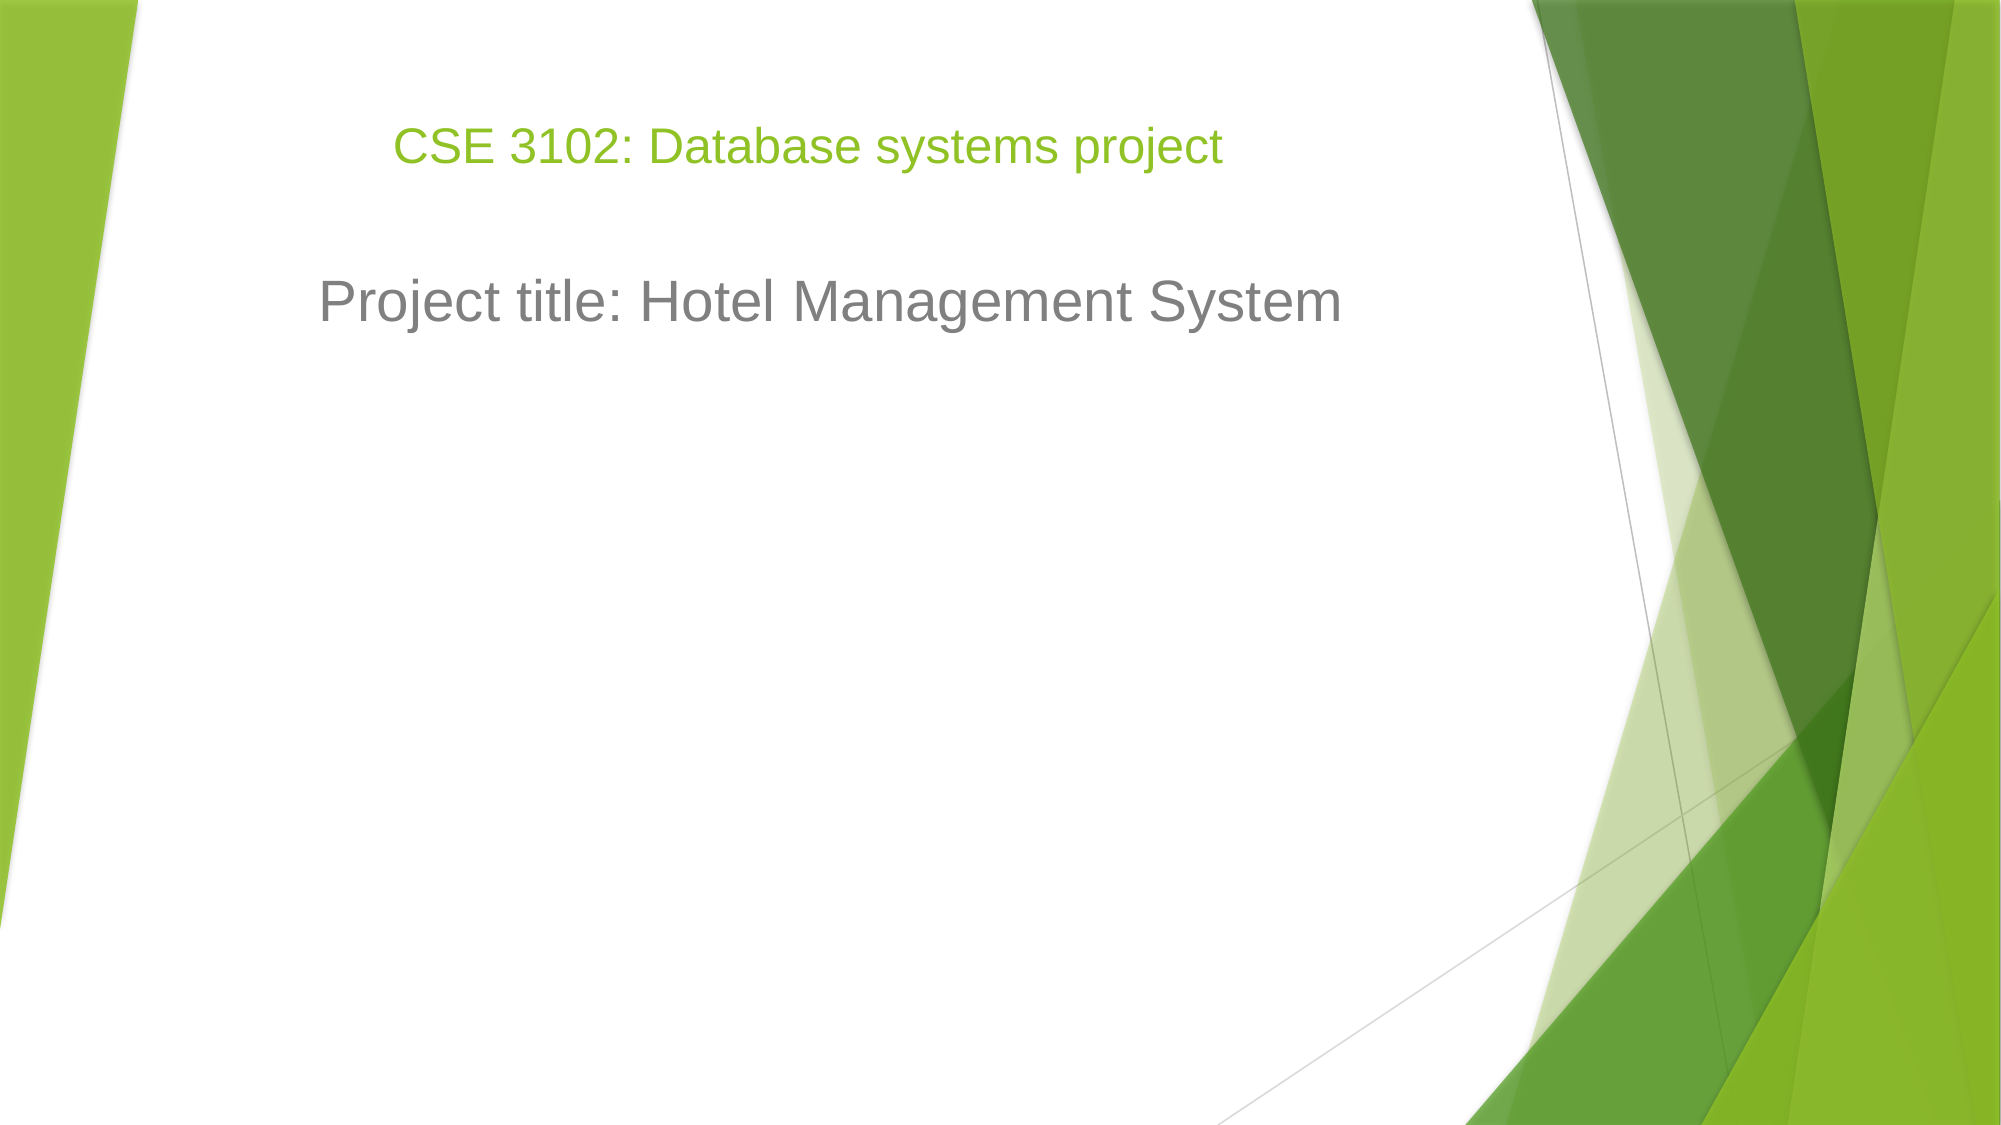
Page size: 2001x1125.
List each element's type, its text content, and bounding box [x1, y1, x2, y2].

title CSE 3102: Database systems project [171, 88, 1446, 181]
subtitle Project title: Hotel Management System [79, 256, 1600, 368]
